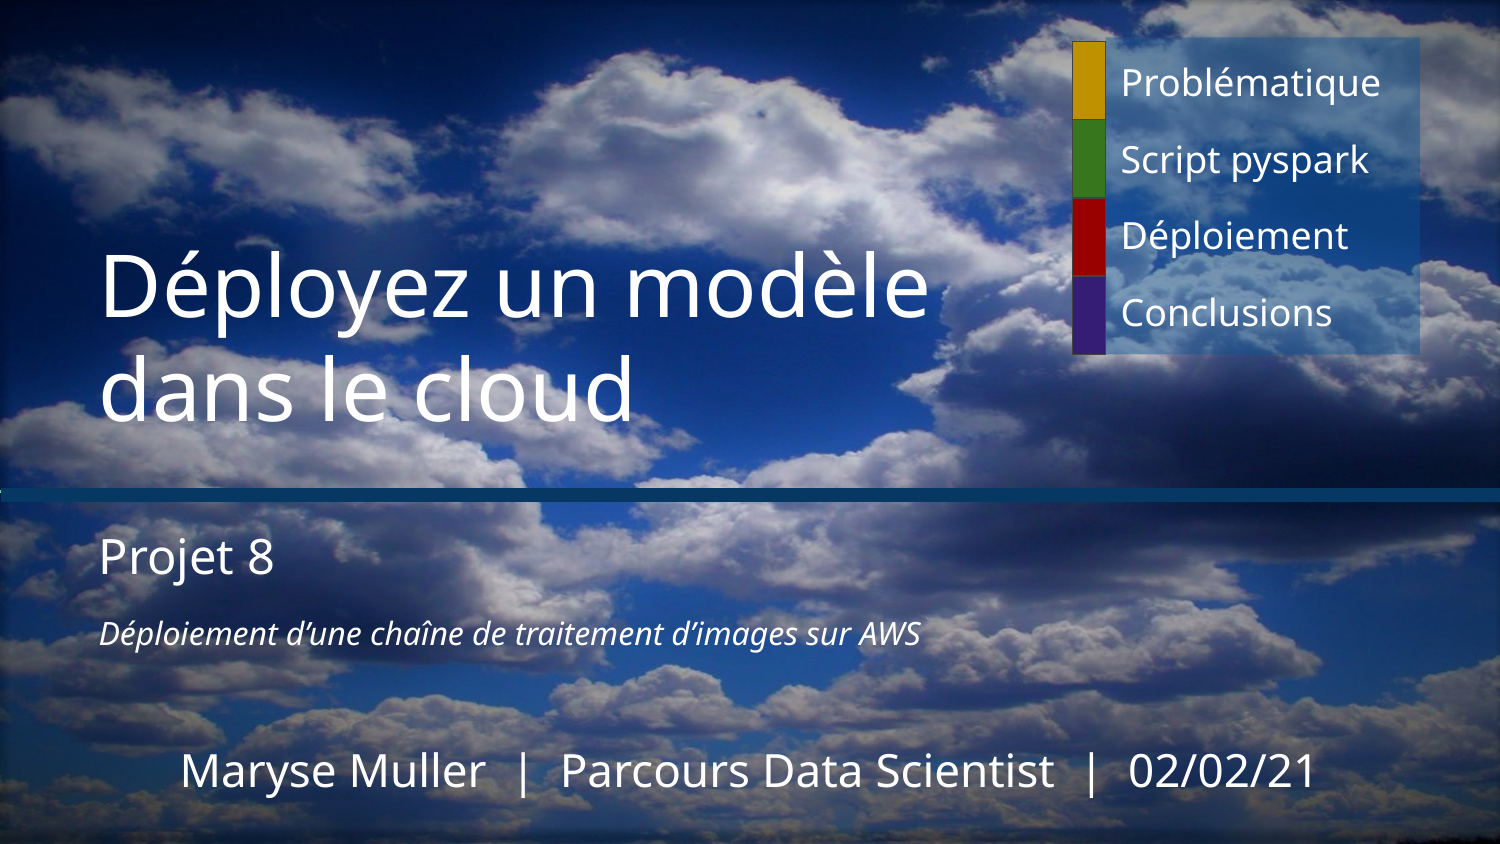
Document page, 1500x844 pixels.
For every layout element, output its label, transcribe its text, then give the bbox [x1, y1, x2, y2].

title Déployez un modèle dans le cloud [83, 193, 966, 455]
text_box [1072, 41, 1106, 355]
list Problématique Script pyspark Déploiement Conclusions [1105, 37, 1420, 355]
picture [0, 493, 1500, 844]
subtitle Projet 8 Déploiement d’une chaîne de traitement d’images sur AWS [83, 522, 1417, 714]
picture [0, 0, 1500, 490]
text_box [1, 488, 1500, 502]
subtitle Maryse Muller | Parcours Data Scientist | 02/02/21 [83, 726, 1417, 830]
